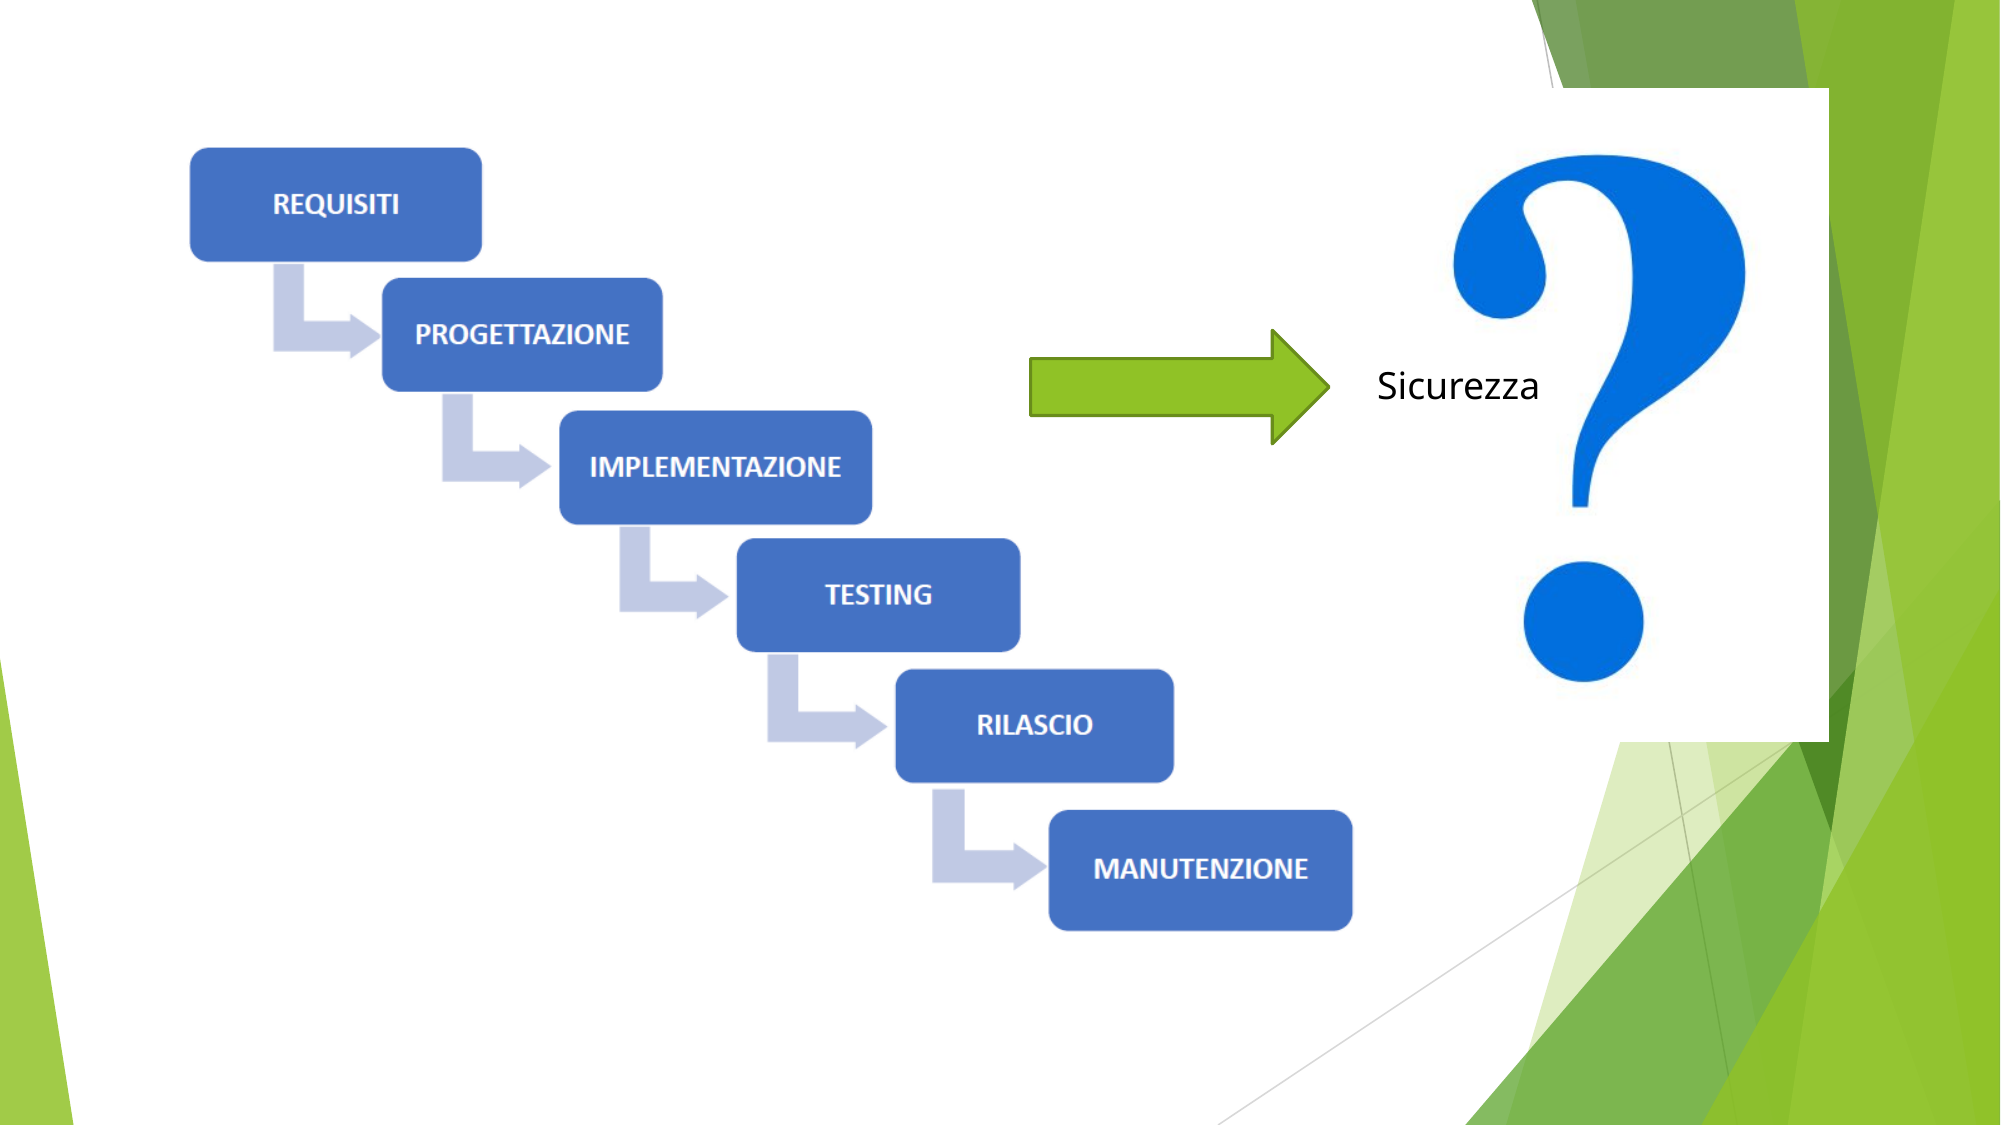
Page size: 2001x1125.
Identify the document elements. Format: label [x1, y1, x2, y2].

picture [182, 88, 1829, 954]
